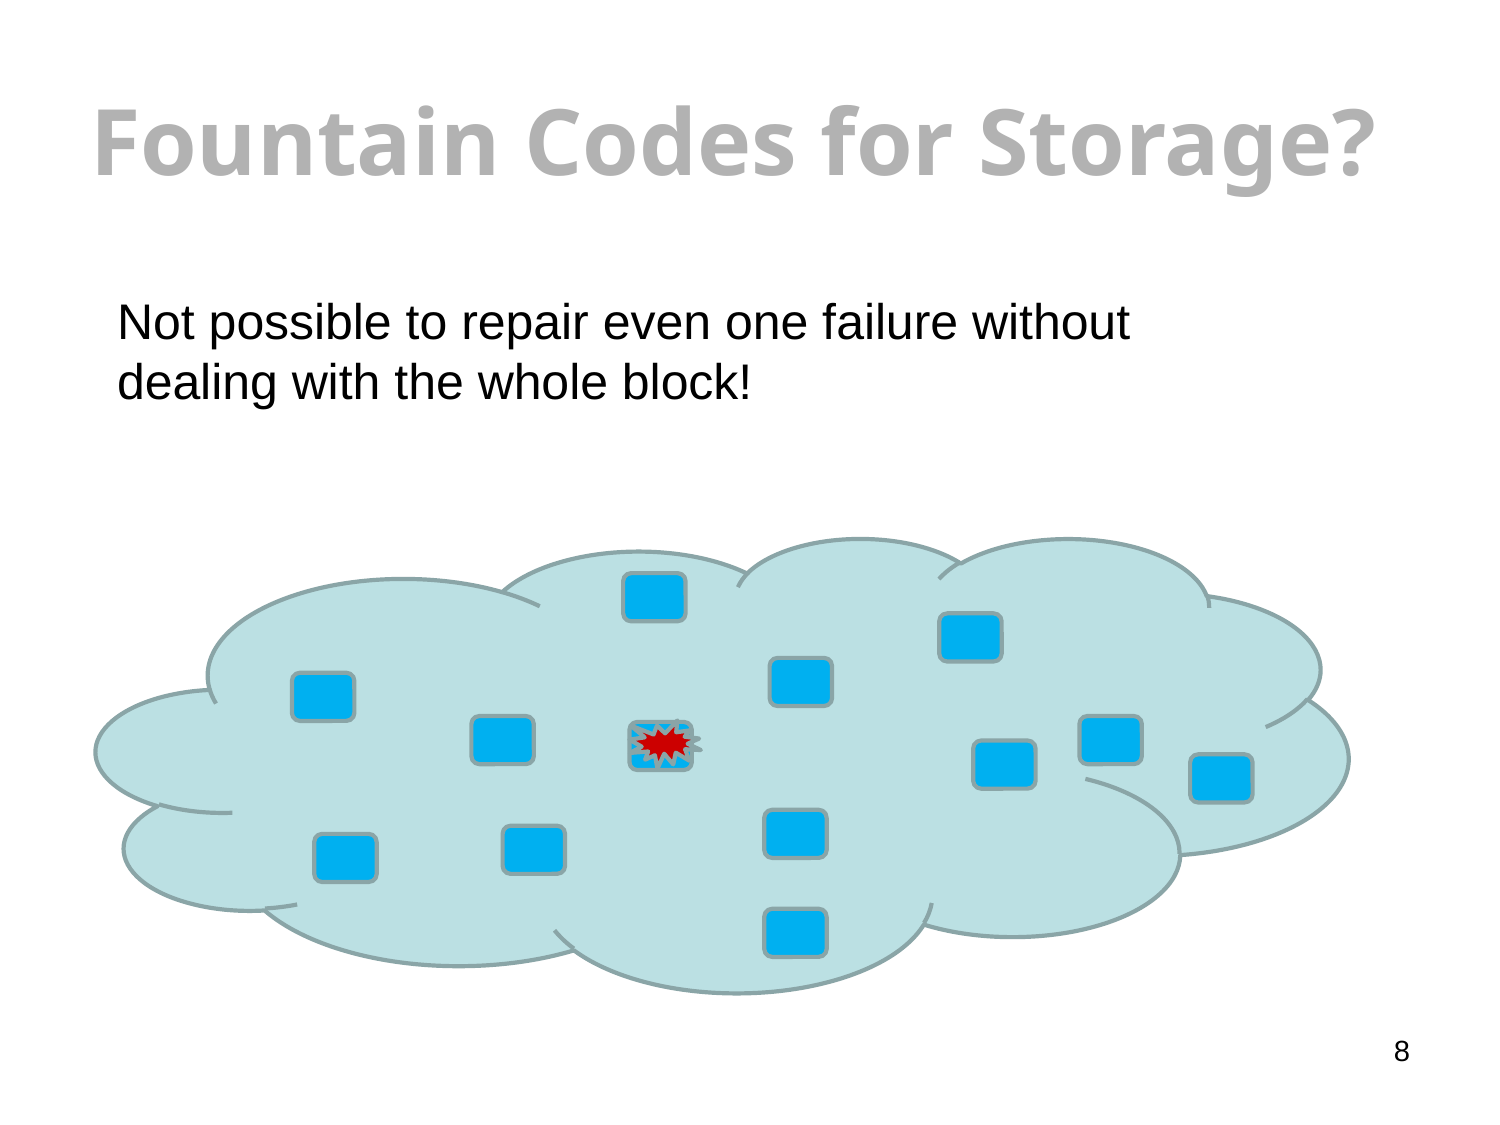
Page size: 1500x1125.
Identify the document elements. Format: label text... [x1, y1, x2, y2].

text_box [1188, 752, 1255, 805]
text_box [762, 807, 829, 861]
text_box [629, 719, 674, 731]
text_box [312, 831, 379, 885]
text_box [621, 571, 688, 624]
text_box [500, 823, 568, 876]
text_box [627, 752, 694, 773]
text_box [1077, 713, 1144, 767]
slide_number 8 [1074, 1024, 1426, 1103]
text_box [937, 611, 1004, 664]
text_box [971, 738, 1038, 791]
text_box [627, 741, 636, 753]
text_box Not possible to repair even one failure without dealing with the whole block! [102, 282, 1229, 417]
title Fountain Codes for Storage? [74, 44, 1426, 233]
text_box [627, 718, 703, 771]
text_box [679, 719, 694, 735]
text_box [767, 655, 835, 709]
text_box [627, 726, 638, 738]
text_box [762, 906, 829, 960]
text_box [289, 670, 357, 724]
text_box [93, 536, 1351, 996]
text_box [469, 713, 536, 767]
